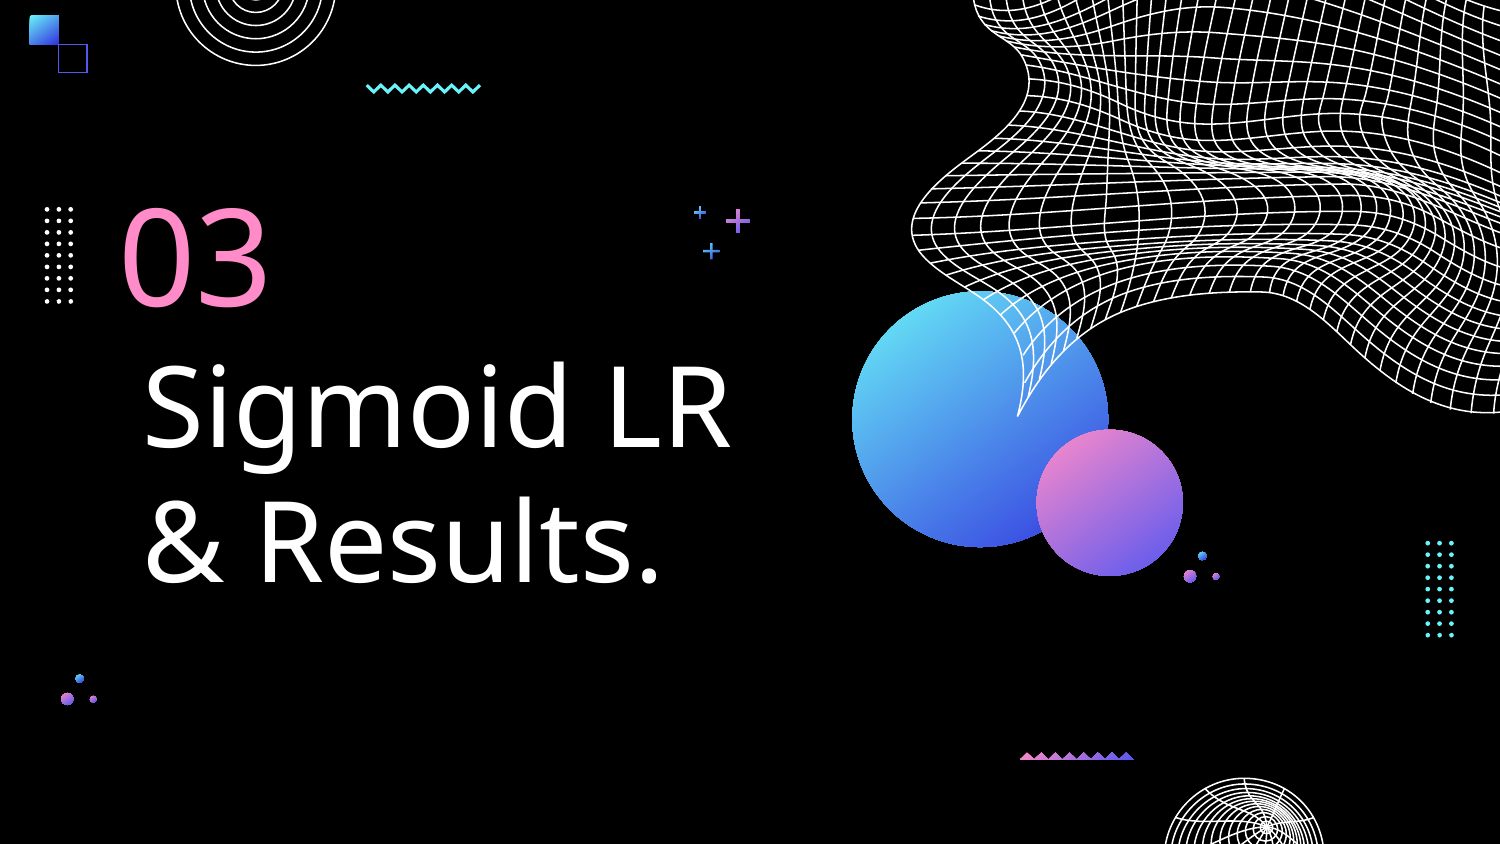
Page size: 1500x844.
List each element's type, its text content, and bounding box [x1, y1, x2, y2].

title 03 [118, 169, 330, 337]
title Sigmoid LR & Results. [118, 336, 750, 605]
